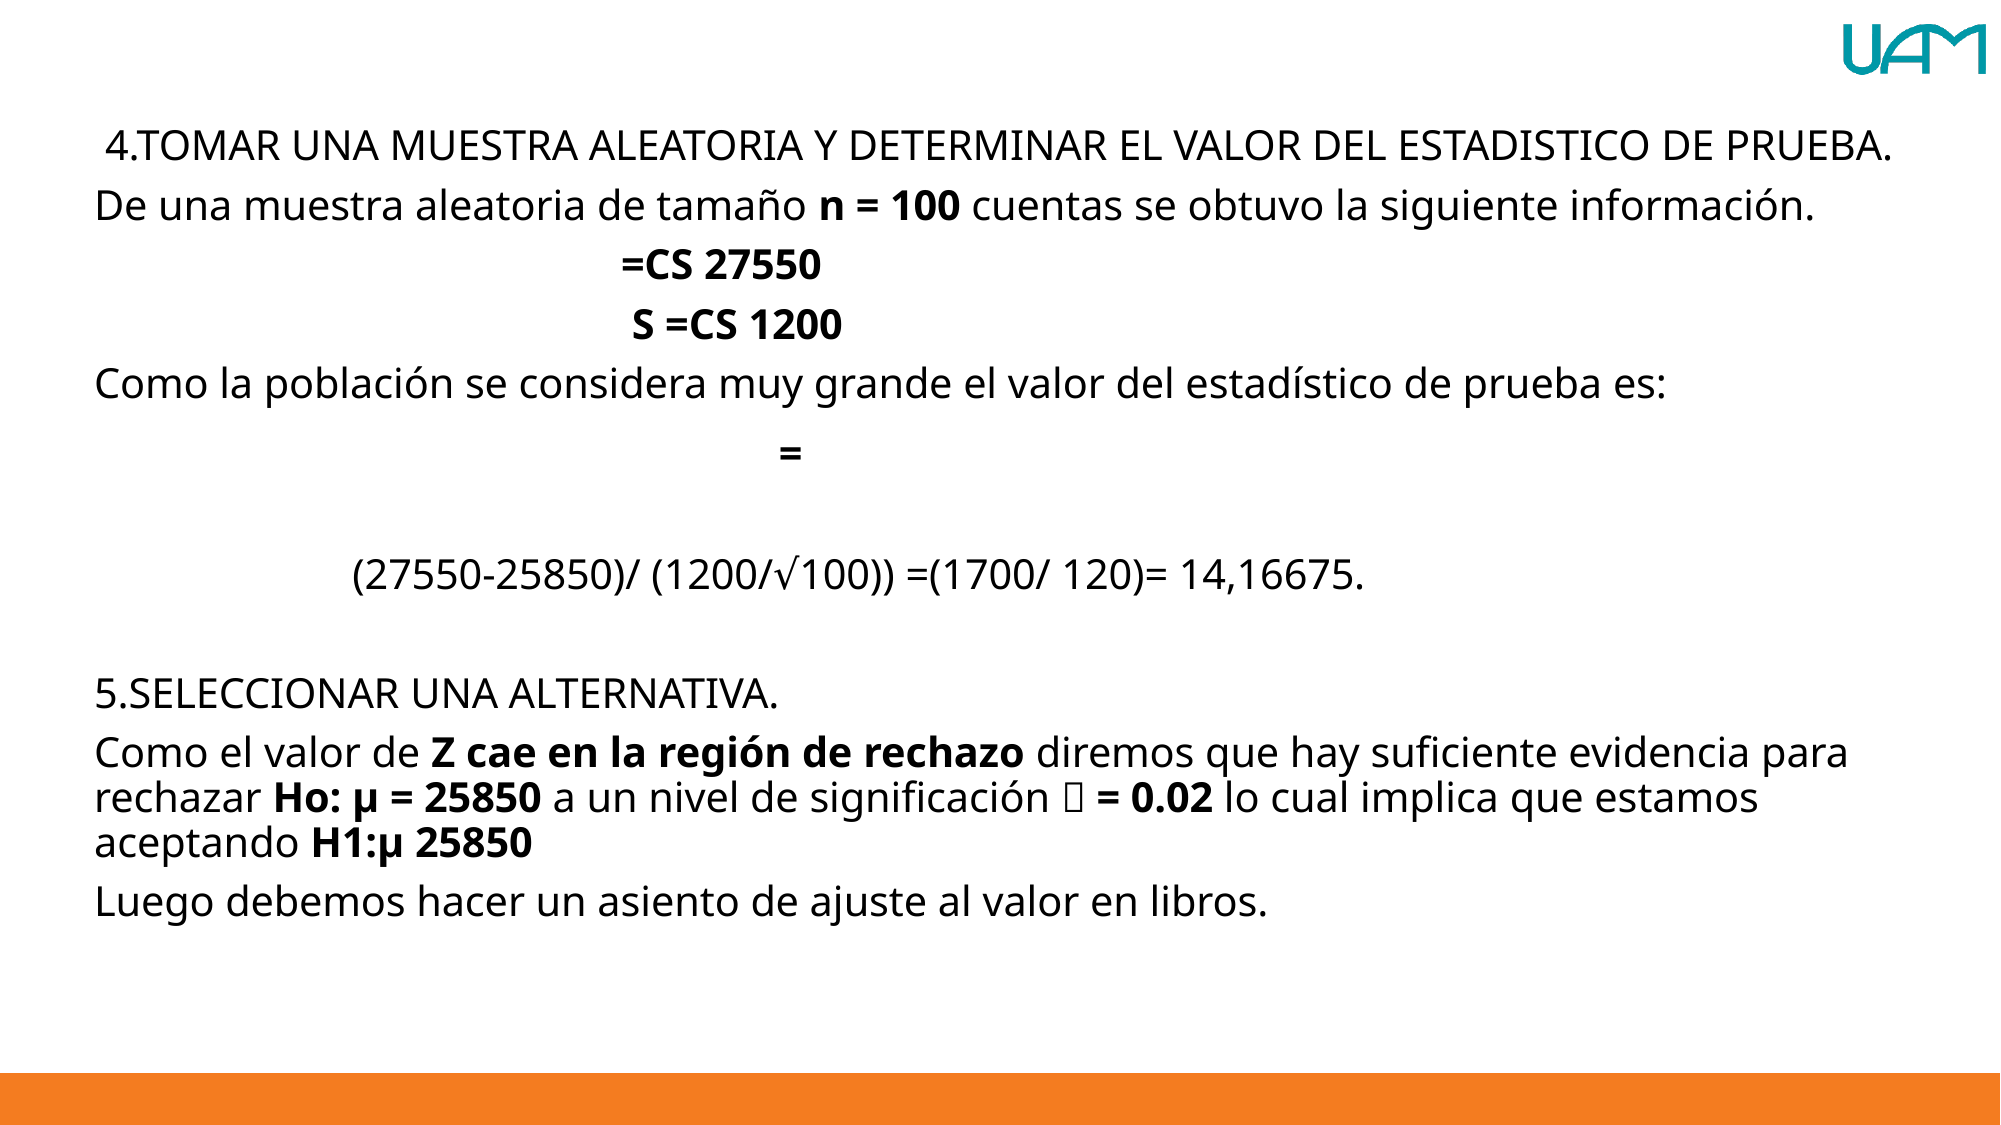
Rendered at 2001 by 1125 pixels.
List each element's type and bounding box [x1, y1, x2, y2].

picture [1829, 1, 2000, 97]
